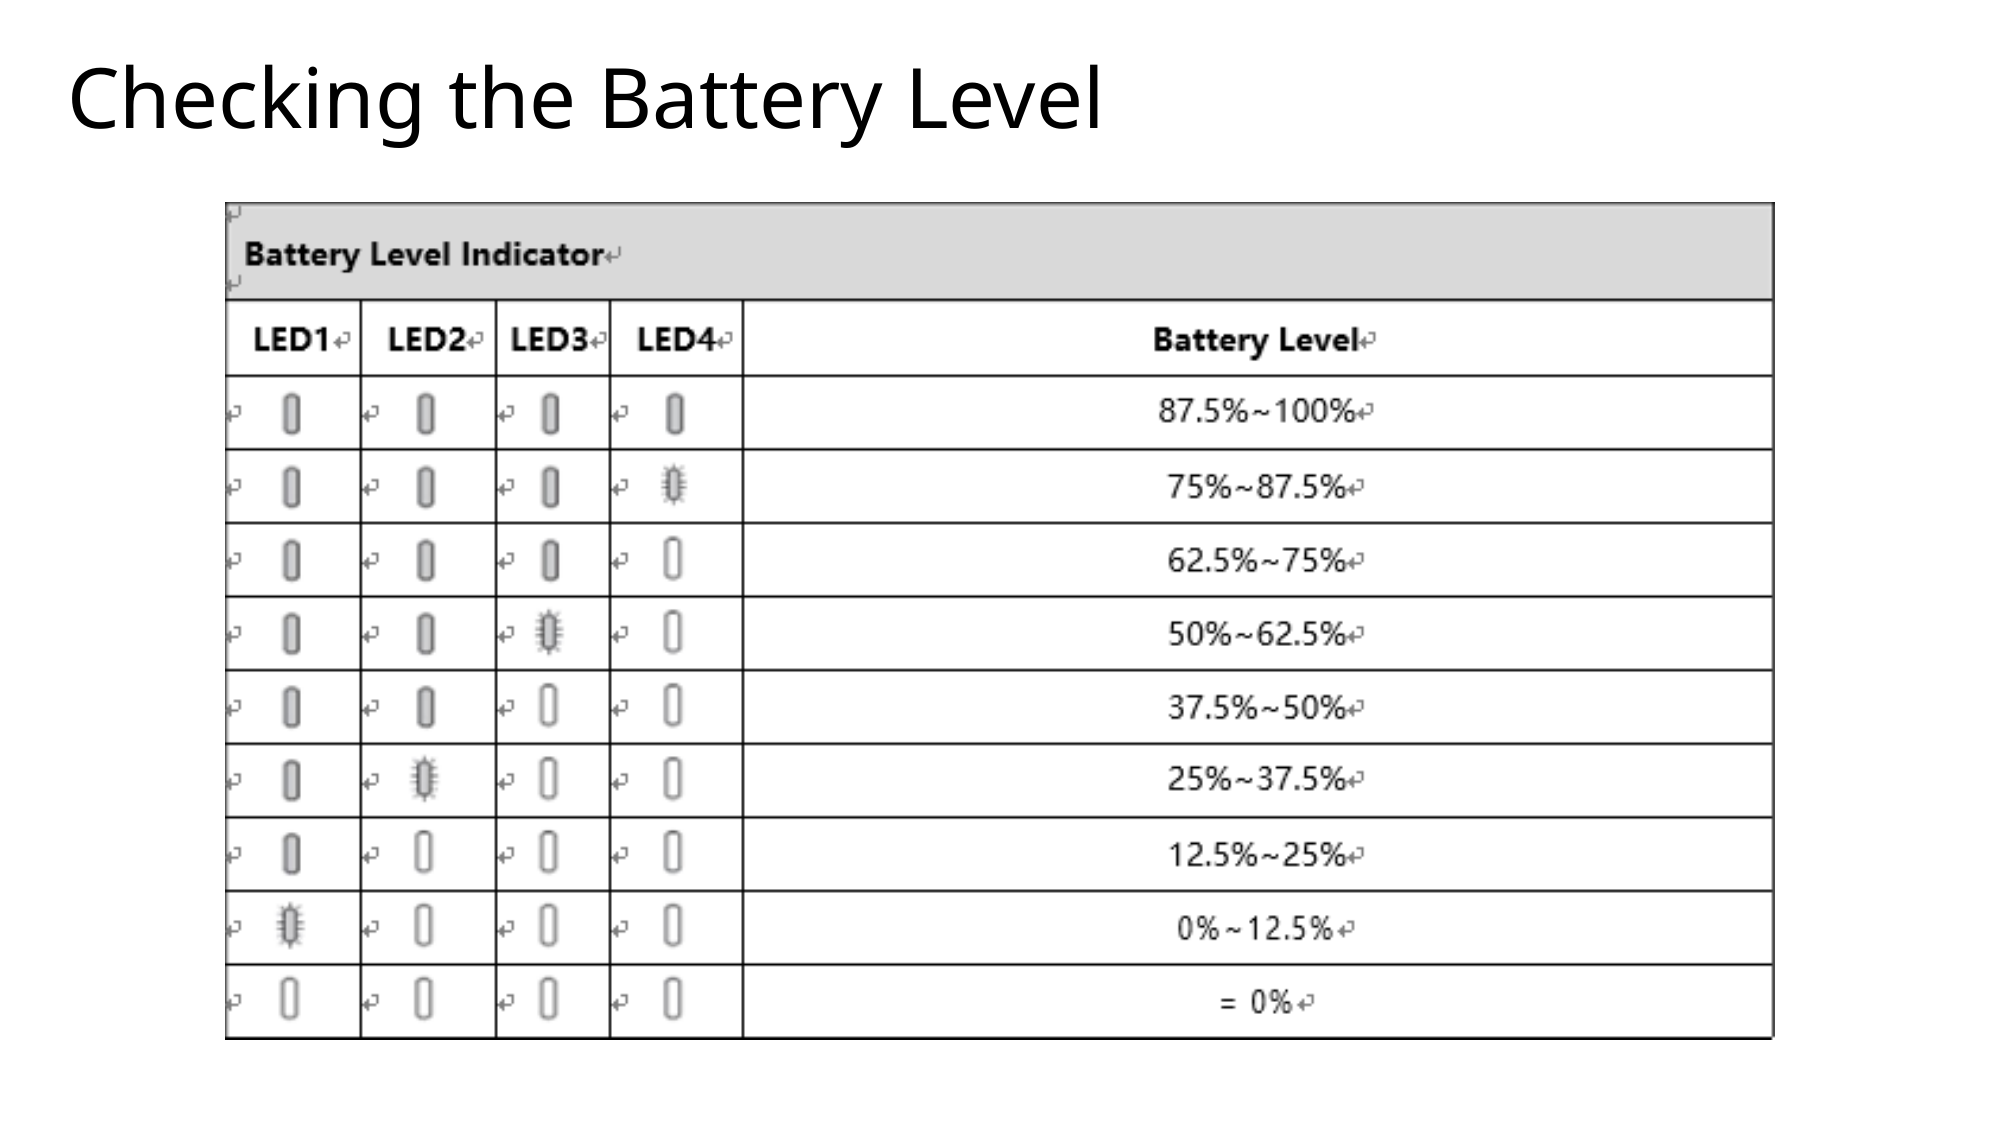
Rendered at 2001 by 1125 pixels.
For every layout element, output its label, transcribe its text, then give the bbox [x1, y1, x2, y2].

picture [225, 202, 1775, 1040]
text_box Checking the Battery Level [52, 37, 1120, 153]
